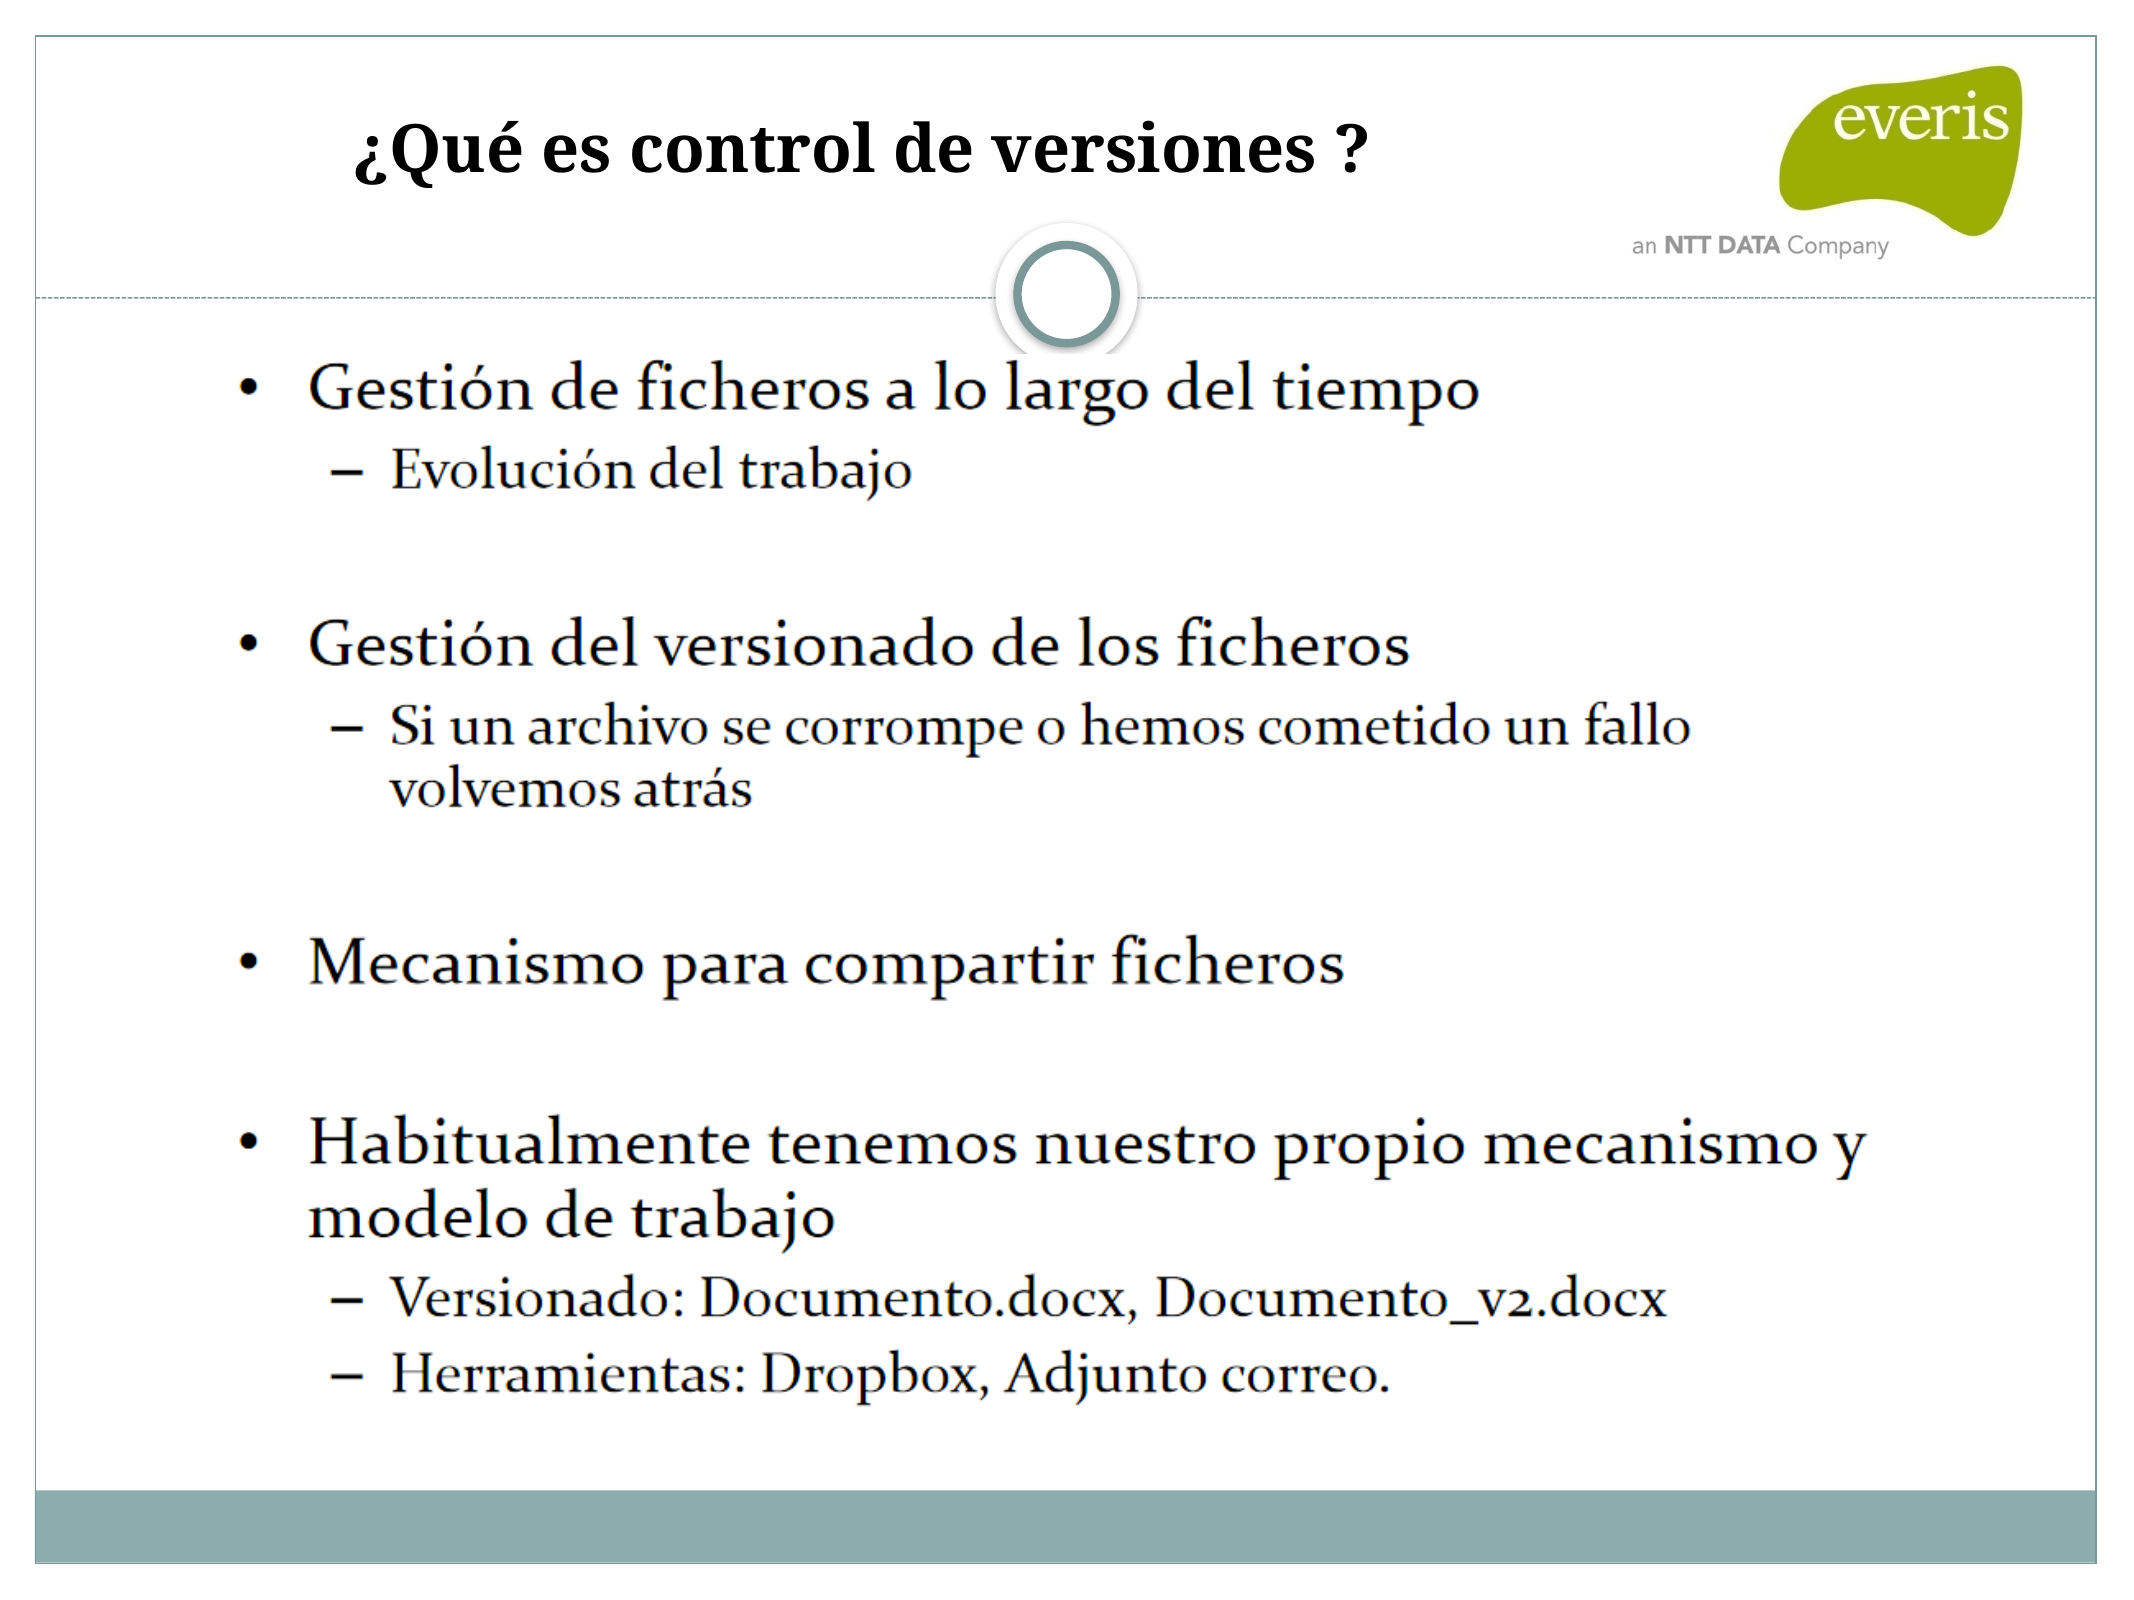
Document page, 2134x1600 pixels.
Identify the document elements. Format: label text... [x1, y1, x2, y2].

picture [222, 354, 1886, 1433]
picture [1606, 39, 2060, 292]
text_box ¿Qué es control de versiones ? [0, 97, 1599, 194]
